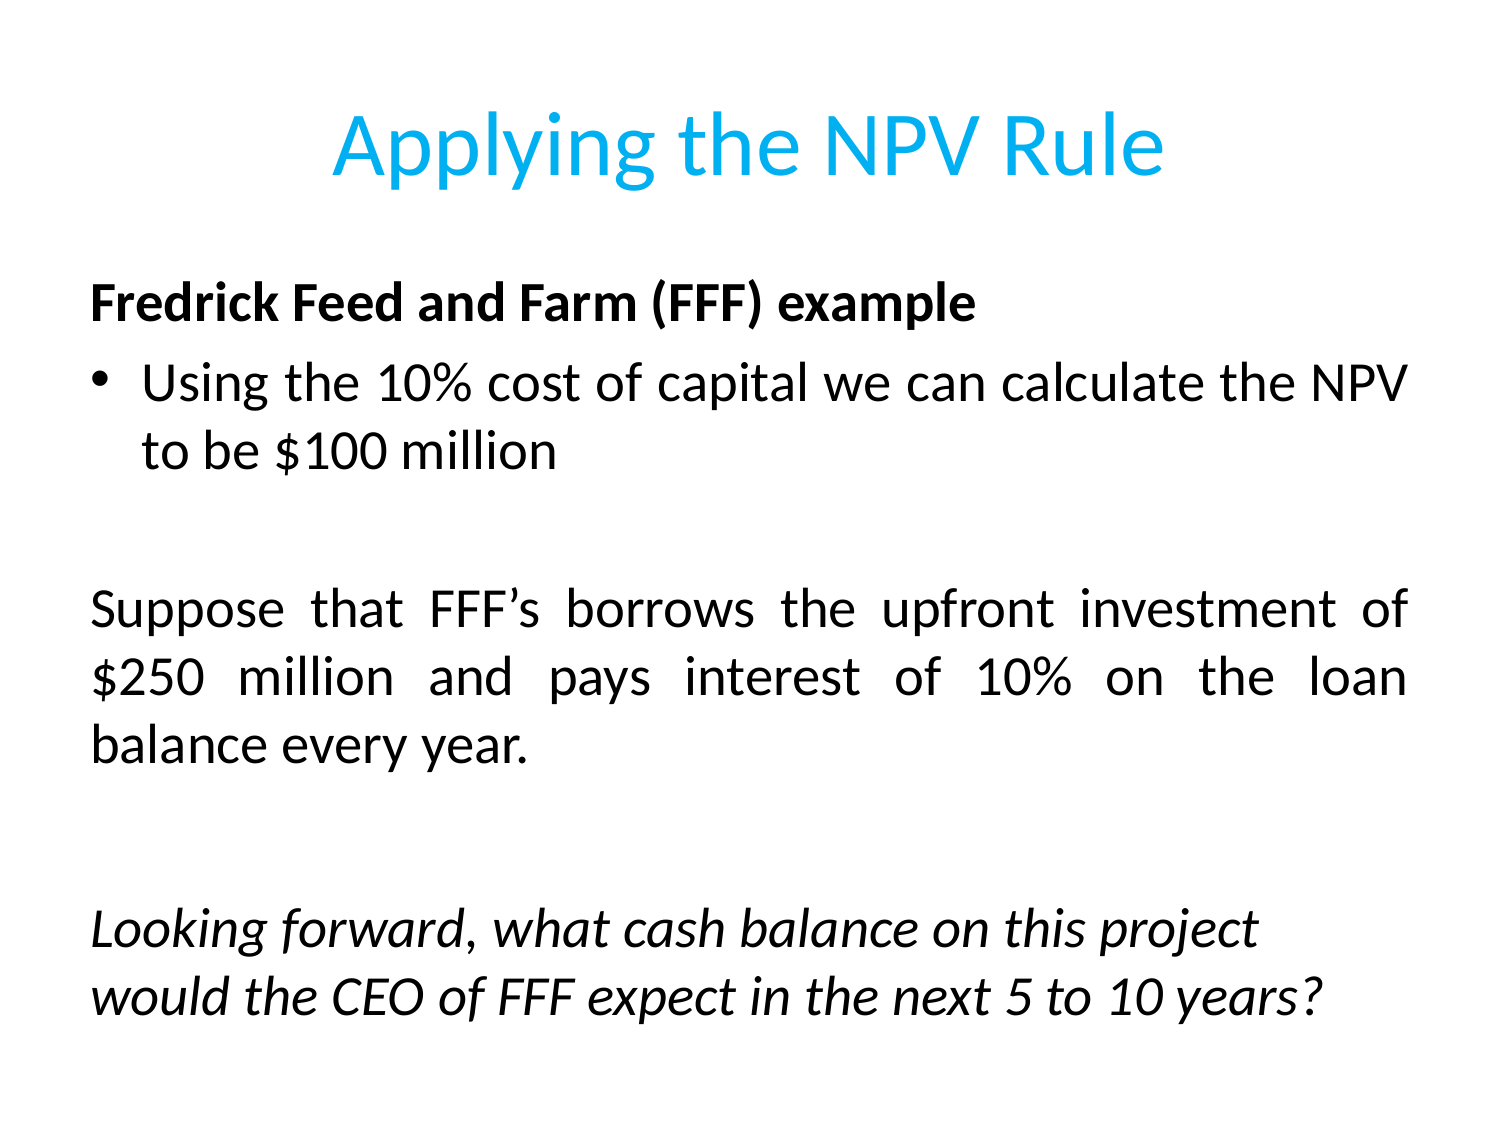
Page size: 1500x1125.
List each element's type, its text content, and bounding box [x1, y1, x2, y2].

title Applying the NPV Rule [75, 45, 1425, 233]
text_box Looking forward, what cash balance on this project would the CEO of FFF expect in the next 5 to 10 years? [74, 883, 1425, 1075]
list Fredrick Feed and Farm (FFF) example Using the 10% cost of capital we can calculate the NPV to be $100 million Suppose that FFF’s borrows the upfront investment of $250 million and pays interest of 10% on the loan balance every year. [75, 257, 1425, 789]
